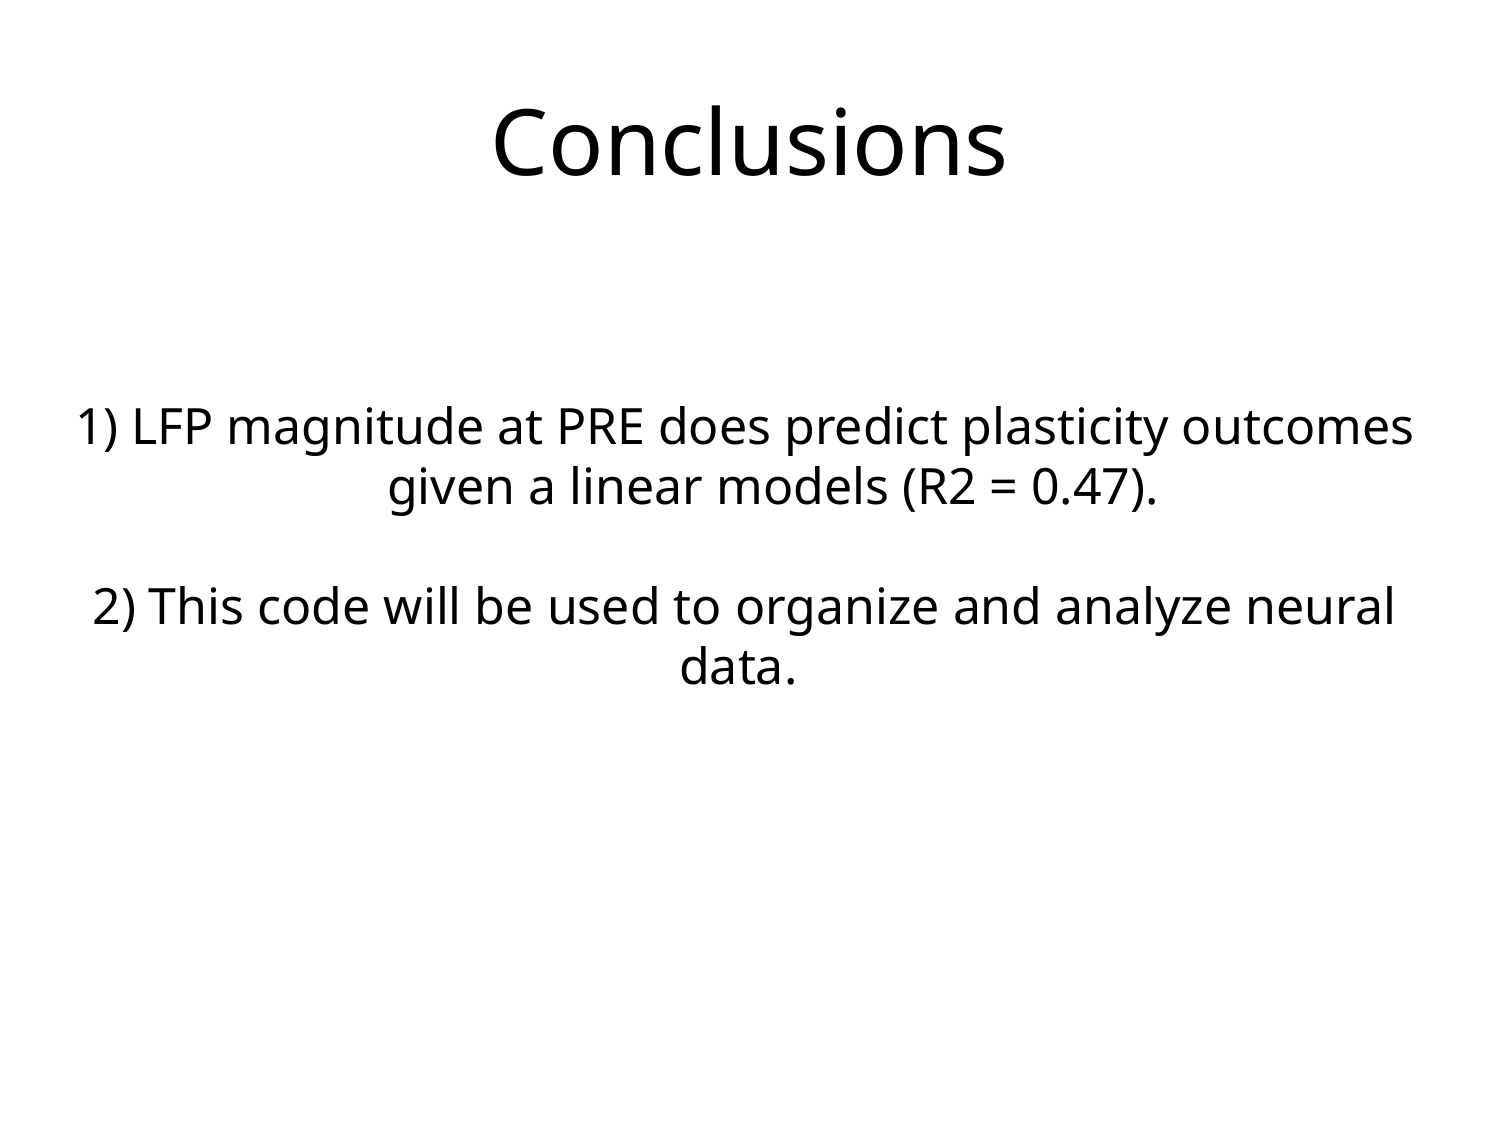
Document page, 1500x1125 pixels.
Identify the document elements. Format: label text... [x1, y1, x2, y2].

text_box LFP magnitude at PRE does predict plasticity outcomes given a linear models (R2 = 0.47). 2) This code will be used to organize and analyze neural data. [28, 386, 1462, 822]
title Conclusions [75, 45, 1425, 233]
